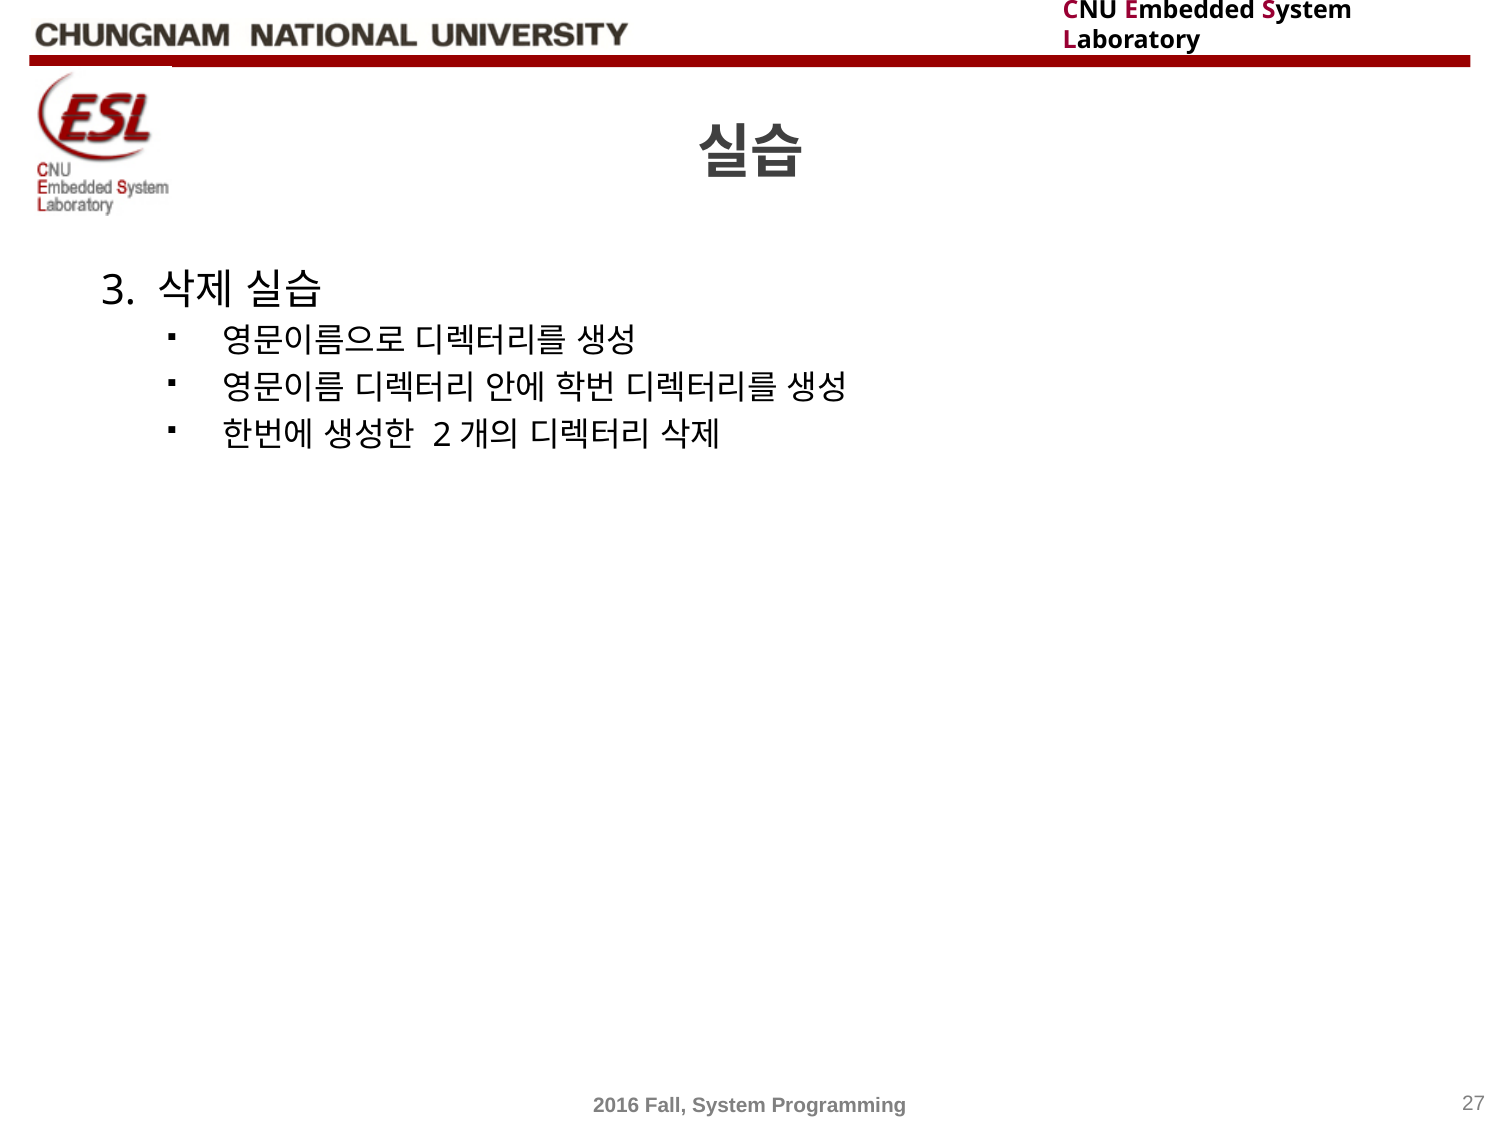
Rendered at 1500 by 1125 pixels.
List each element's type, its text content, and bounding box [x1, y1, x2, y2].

slide_number 27 [1149, 1082, 1500, 1125]
picture [31, 18, 634, 52]
picture [22, 66, 172, 216]
footer 2016 Fall, System Programming [0, 1082, 1149, 1125]
title 실습 [31, 90, 1471, 209]
list 3. 삭제 실습 영문이름으로 디렉터리를 생성 영문이름 디렉터리 안에 학번 디렉터리를 생성 한번에 생성한 2개의 디렉터리 삭제 [76, 255, 1436, 1047]
